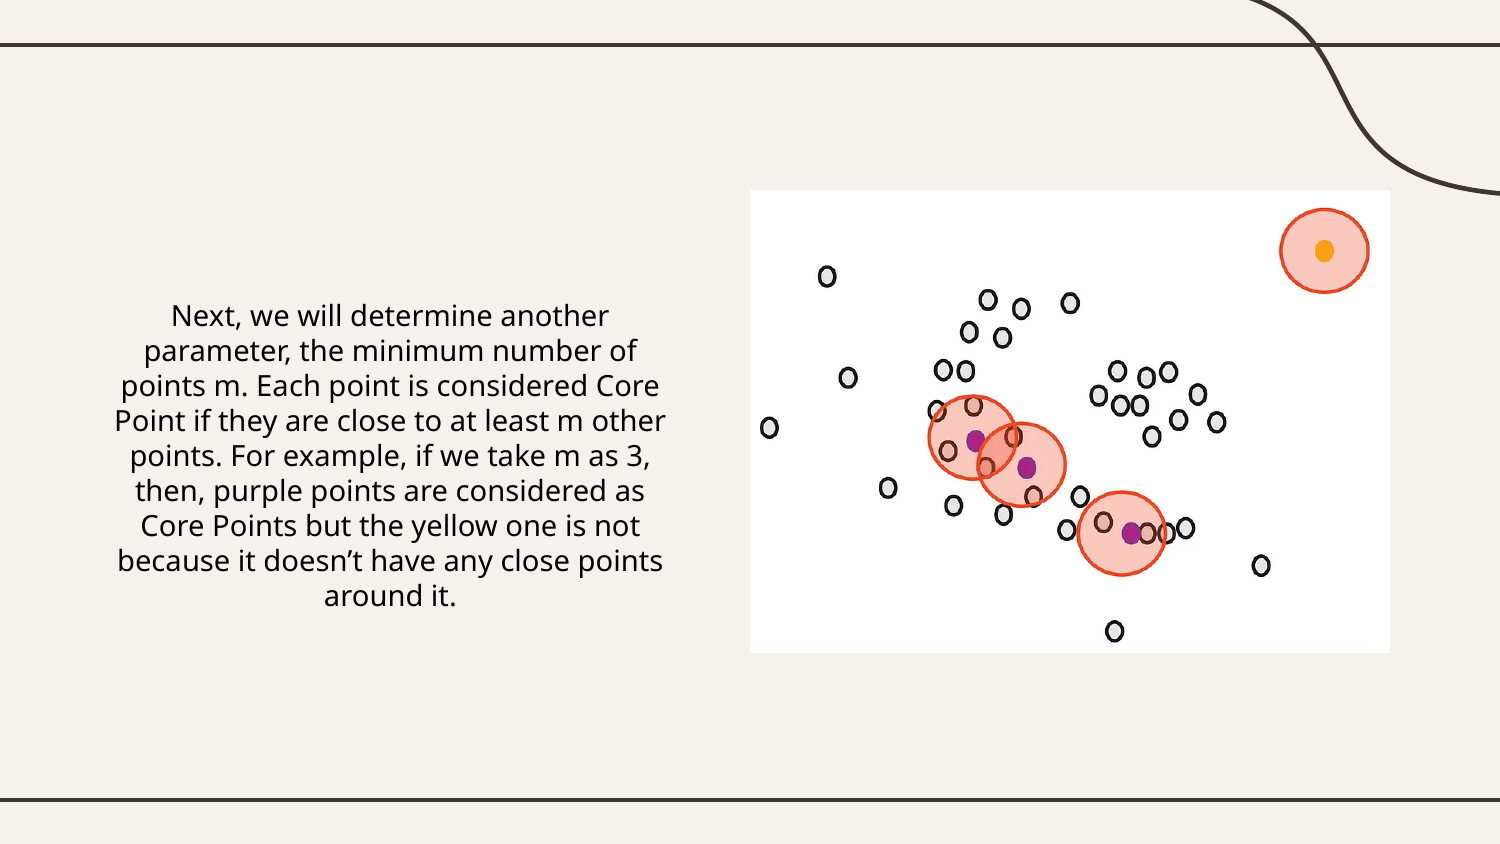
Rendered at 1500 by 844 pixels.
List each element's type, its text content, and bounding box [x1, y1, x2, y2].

picture [749, 190, 1390, 653]
list Next, we will determine another parameter, the minimum number of points m. Each point is considered Core Point if they are close to at least m other points. For example, if we take m as 3, then, purple points are considered as Core Points but the yellow one is not because it doesn’t have any close points around it. [85, 282, 696, 562]
